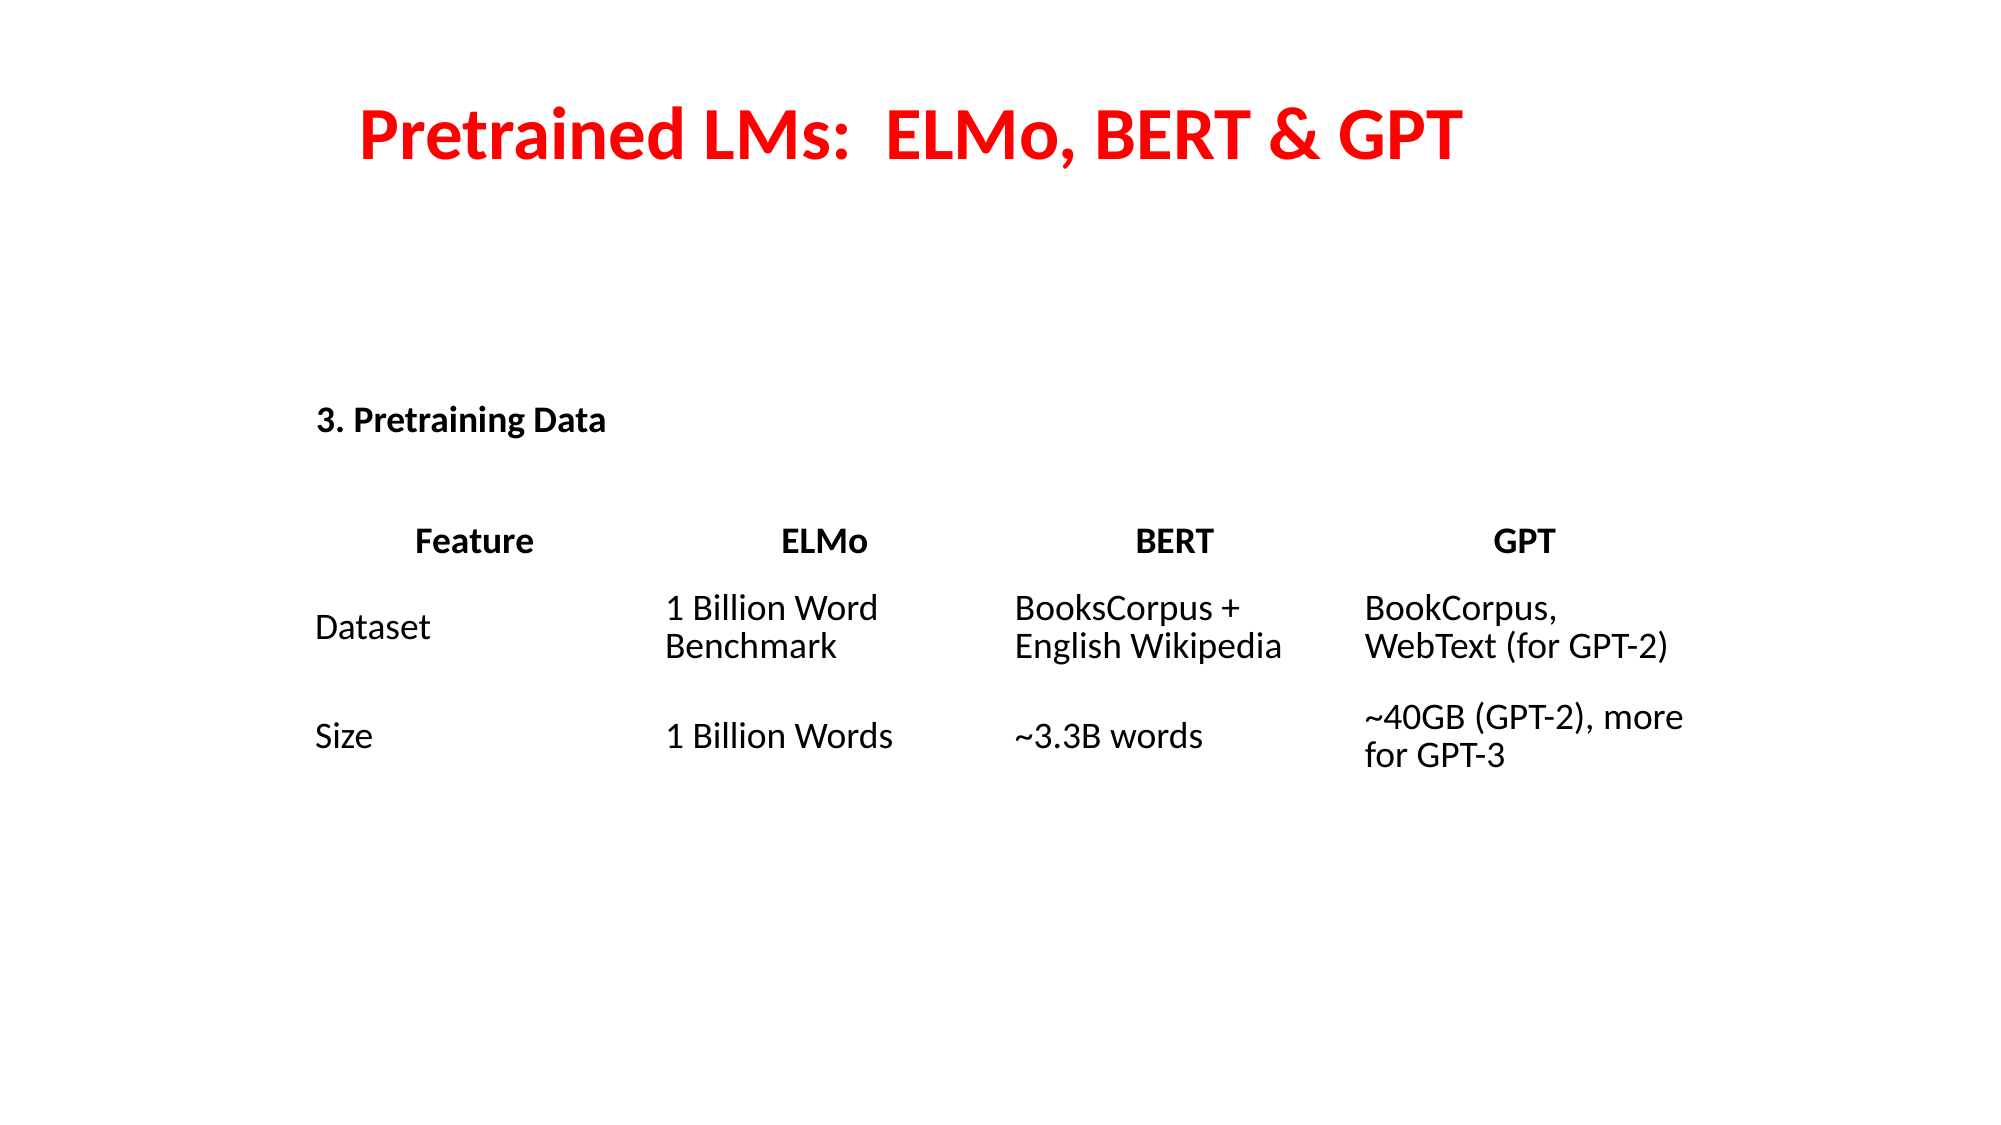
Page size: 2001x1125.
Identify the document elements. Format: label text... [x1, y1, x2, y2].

table_header GPT [1350, 512, 1700, 575]
text_box Pretrained LMs: ELMo, BERT & GPT [344, 77, 1497, 182]
table_cell BooksCorpus + English Wikipedia [1000, 575, 1350, 685]
table_header ELMo [650, 512, 1000, 575]
table_cell Size [300, 685, 650, 794]
table_cell 1 Billion Word Benchmark [650, 575, 1000, 685]
table_cell BookCorpus, WebText (for GPT-2) [1350, 575, 1700, 685]
table_cell 1 Billion Words [650, 685, 1000, 794]
table_cell ~3.3B words [1000, 685, 1350, 794]
table_cell Dataset [300, 575, 650, 685]
table_header BERT [1000, 512, 1350, 575]
table_cell ~40GB (GPT-2), more for GPT-3 [1350, 685, 1700, 794]
text_box 3. Pretraining Data [301, 387, 623, 448]
table_header Feature [300, 512, 650, 575]
